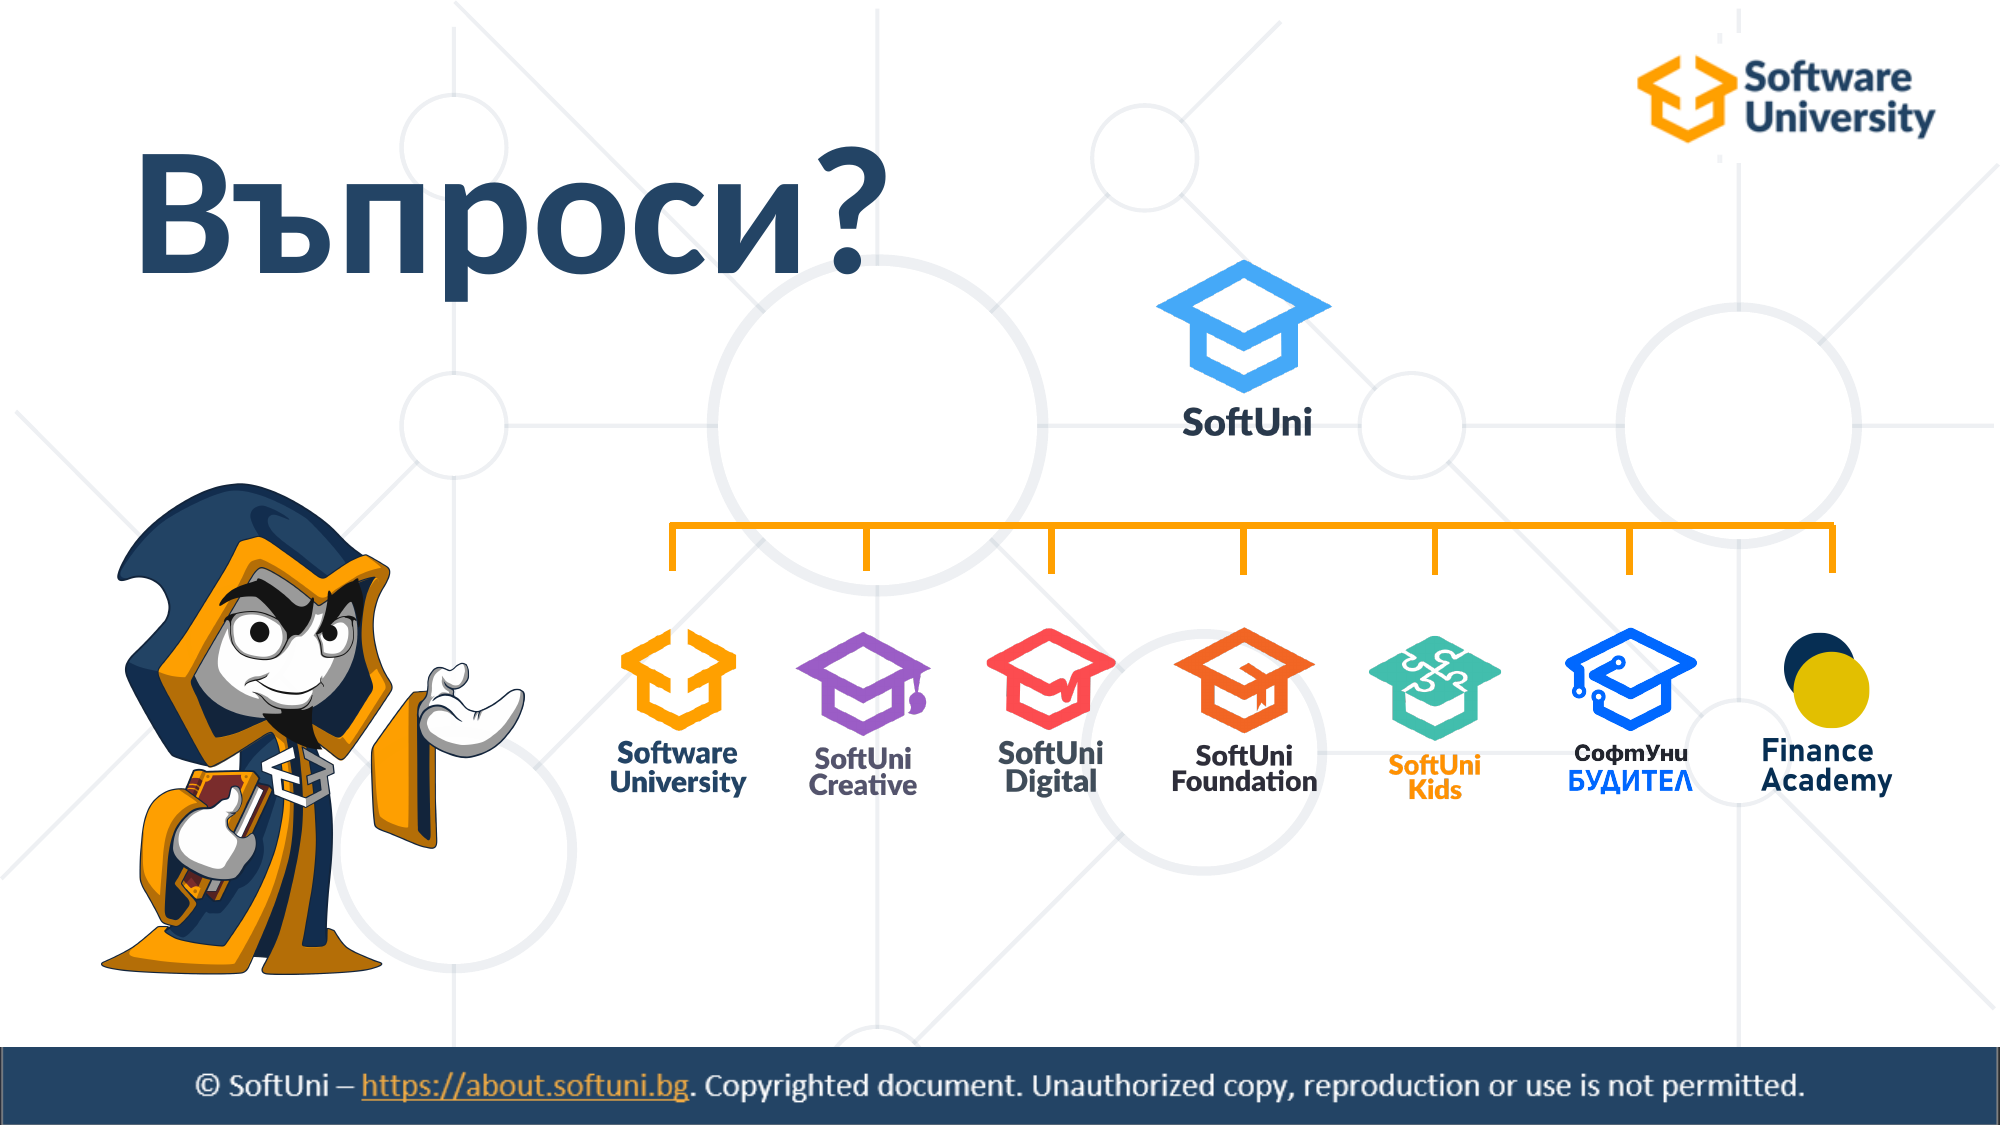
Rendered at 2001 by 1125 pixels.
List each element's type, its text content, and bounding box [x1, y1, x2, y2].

picture [1517, 617, 1744, 805]
picture [0, 380, 2000, 1125]
picture [1622, 32, 1956, 163]
text_box Въпроси? [132, 115, 1104, 285]
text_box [609, 237, 1931, 815]
